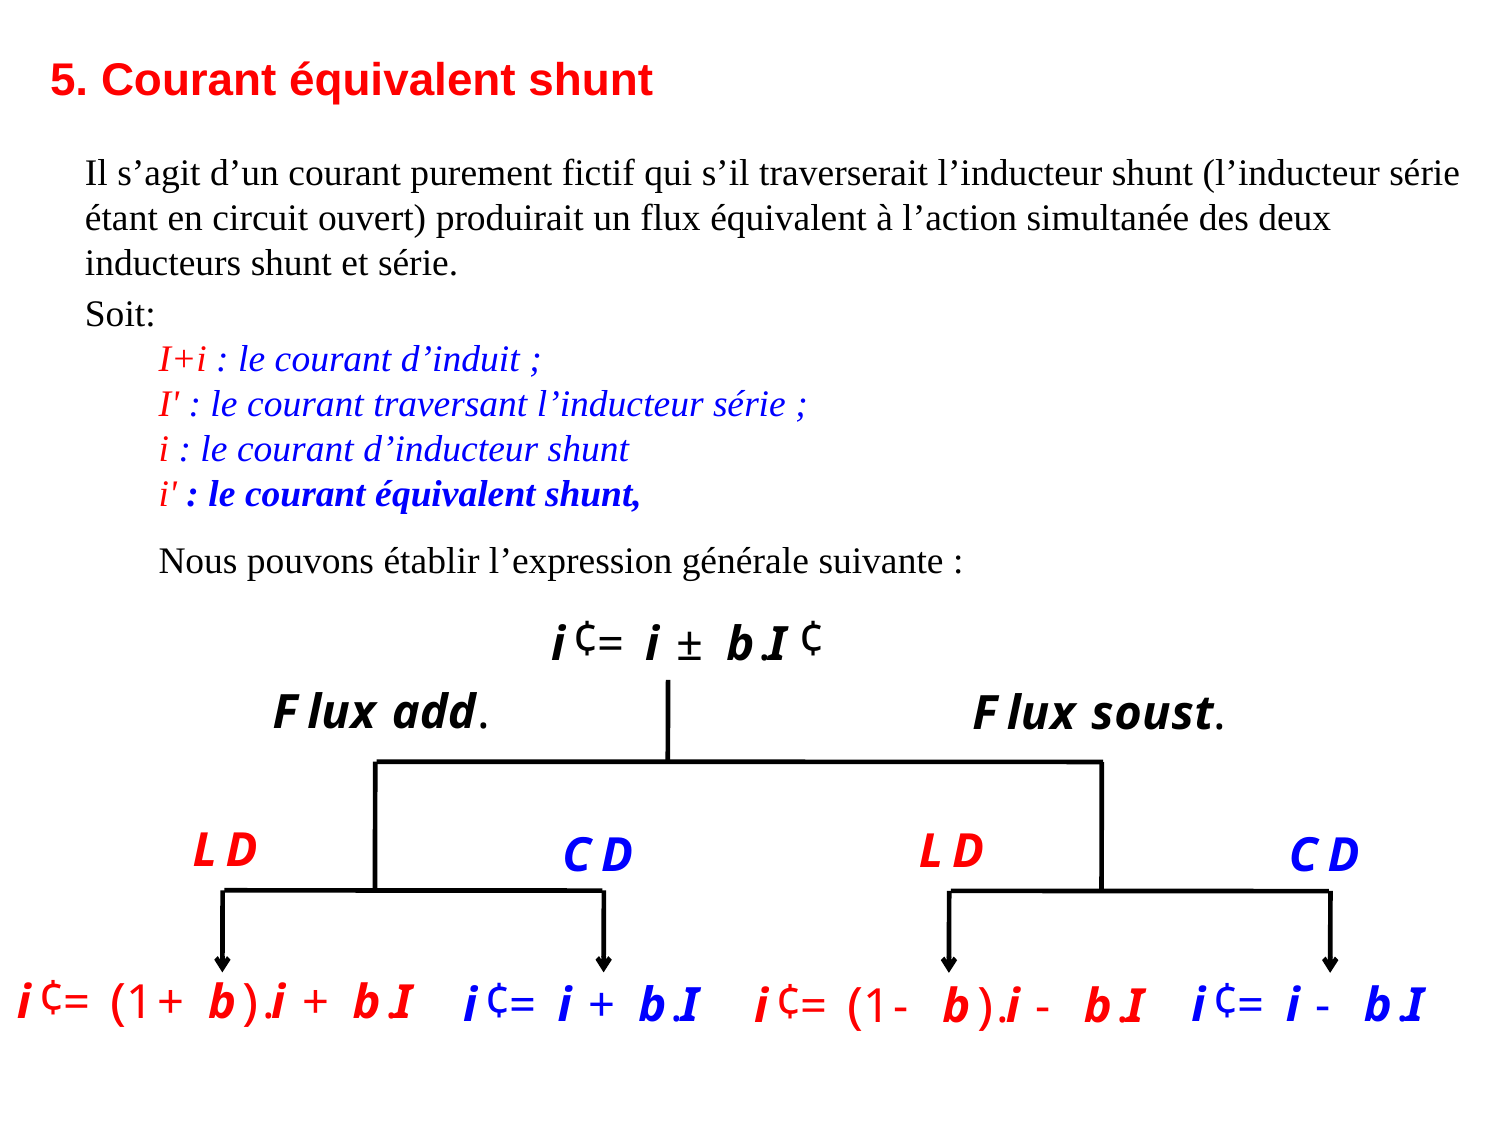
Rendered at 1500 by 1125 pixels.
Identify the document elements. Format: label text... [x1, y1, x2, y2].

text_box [458, 981, 719, 1042]
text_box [546, 612, 819, 678]
text_box Soit: I+i : le courant d’induit ; I' : le courant traversant l’inducteur série ; i : le courant d’inducteur shunt i' : le courant équivalent shunt, Nous pouvons établir l’expression générale suivante : [70, 281, 1360, 589]
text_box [12, 971, 434, 1043]
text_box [749, 975, 1163, 1047]
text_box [1288, 828, 1380, 880]
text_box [187, 823, 217, 875]
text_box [222, 679, 1331, 974]
text_box Il s’agit d’un courant purement fictif qui s’il traverserait l’inducteur shunt (l’inducteur série étant en circuit ouvert) produirait un flux équivalent à l’action simultanée des deux inducteurs shunt et série. [70, 140, 1500, 291]
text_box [1186, 974, 1443, 1042]
text_box 5. Courant équivalent shunt [35, 42, 709, 113]
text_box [913, 823, 1005, 876]
